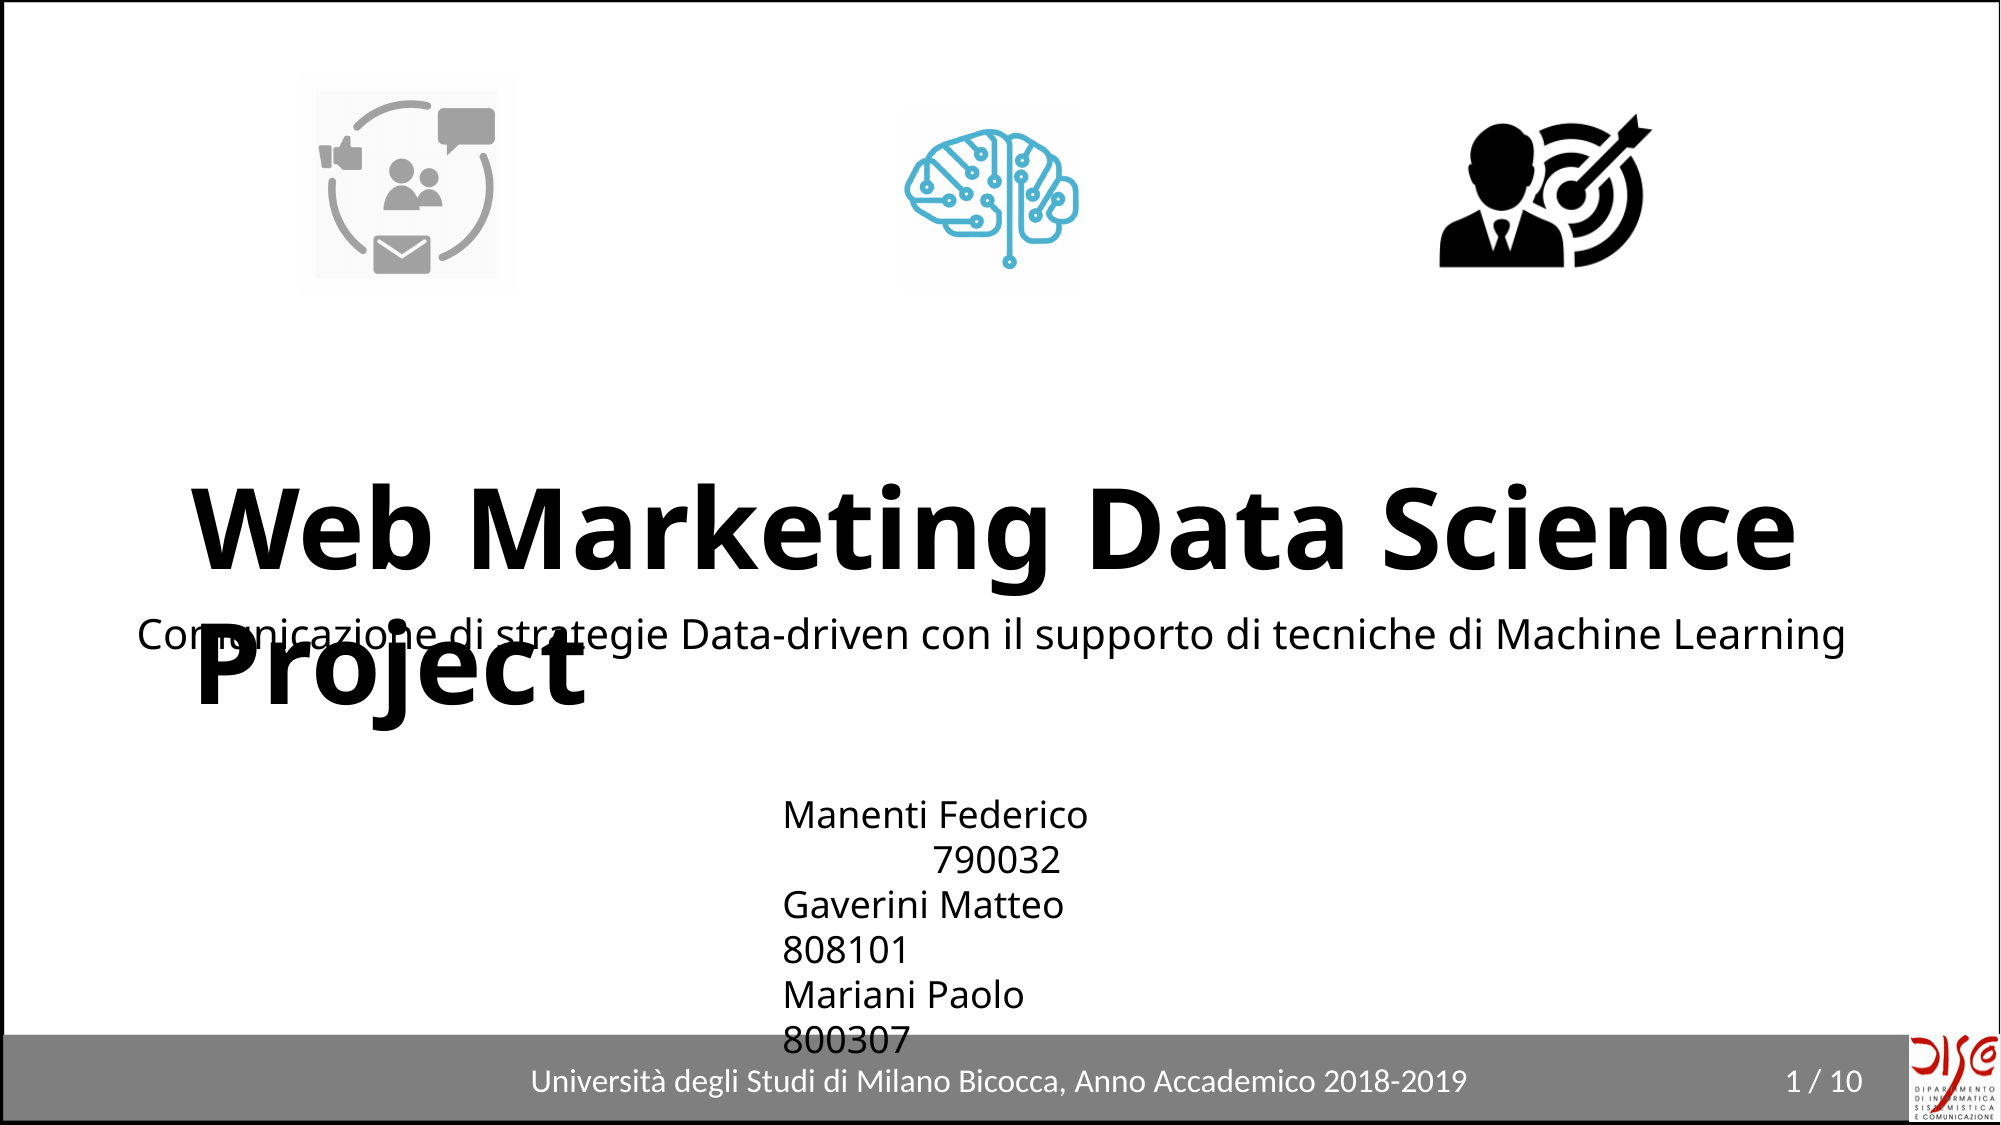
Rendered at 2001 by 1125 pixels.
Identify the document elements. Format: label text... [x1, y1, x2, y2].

text_box Comunicazione di strategie Data-driven con il supporto di tecniche di Machine Learning [121, 600, 1863, 666]
text_box 1 / 10 [1769, 1051, 1878, 1107]
text_box Università degli Studi di Milano Bicocca, Anno Accademico 2018-2019 [515, 1051, 1484, 1107]
picture [0, 0, 2001, 1125]
text_box Manenti Federico 790032 Gaverini Matteo 808101 Mariani Paolo 800307 [767, 783, 1222, 1051]
text_box Web Marketing Data Science Project [176, 449, 1988, 734]
